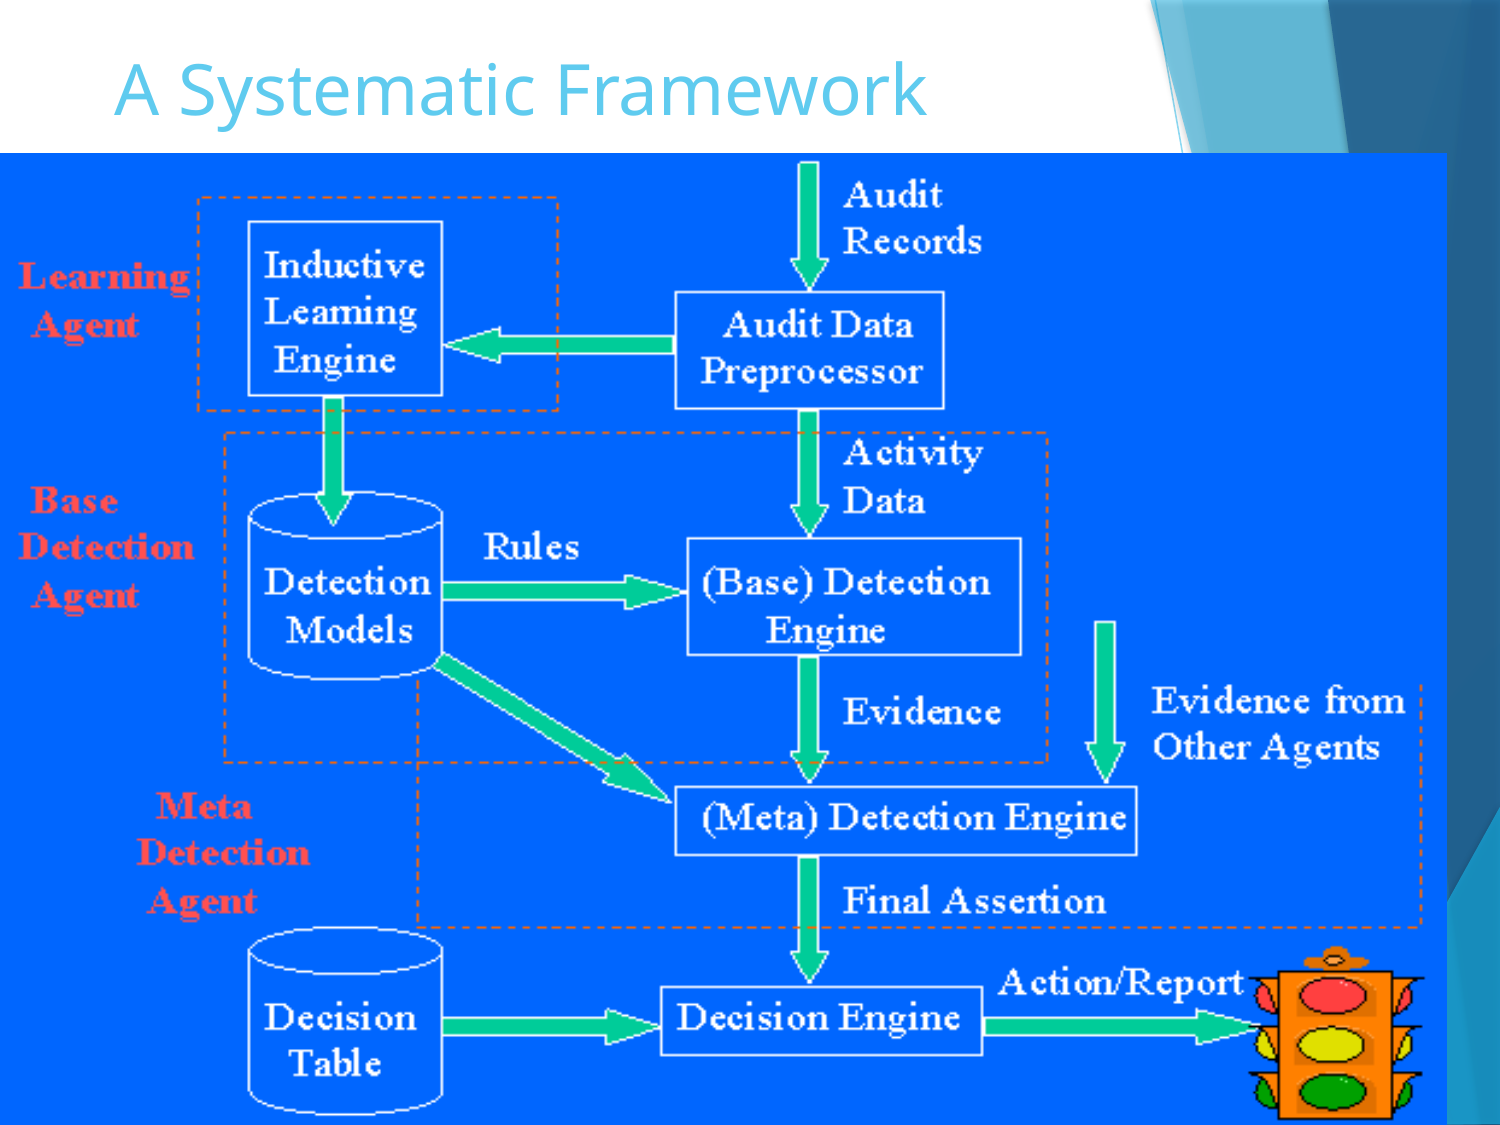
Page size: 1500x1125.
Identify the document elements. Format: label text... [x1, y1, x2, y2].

title A Systematic Framework [99, 37, 1379, 138]
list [0, 152, 1448, 1125]
